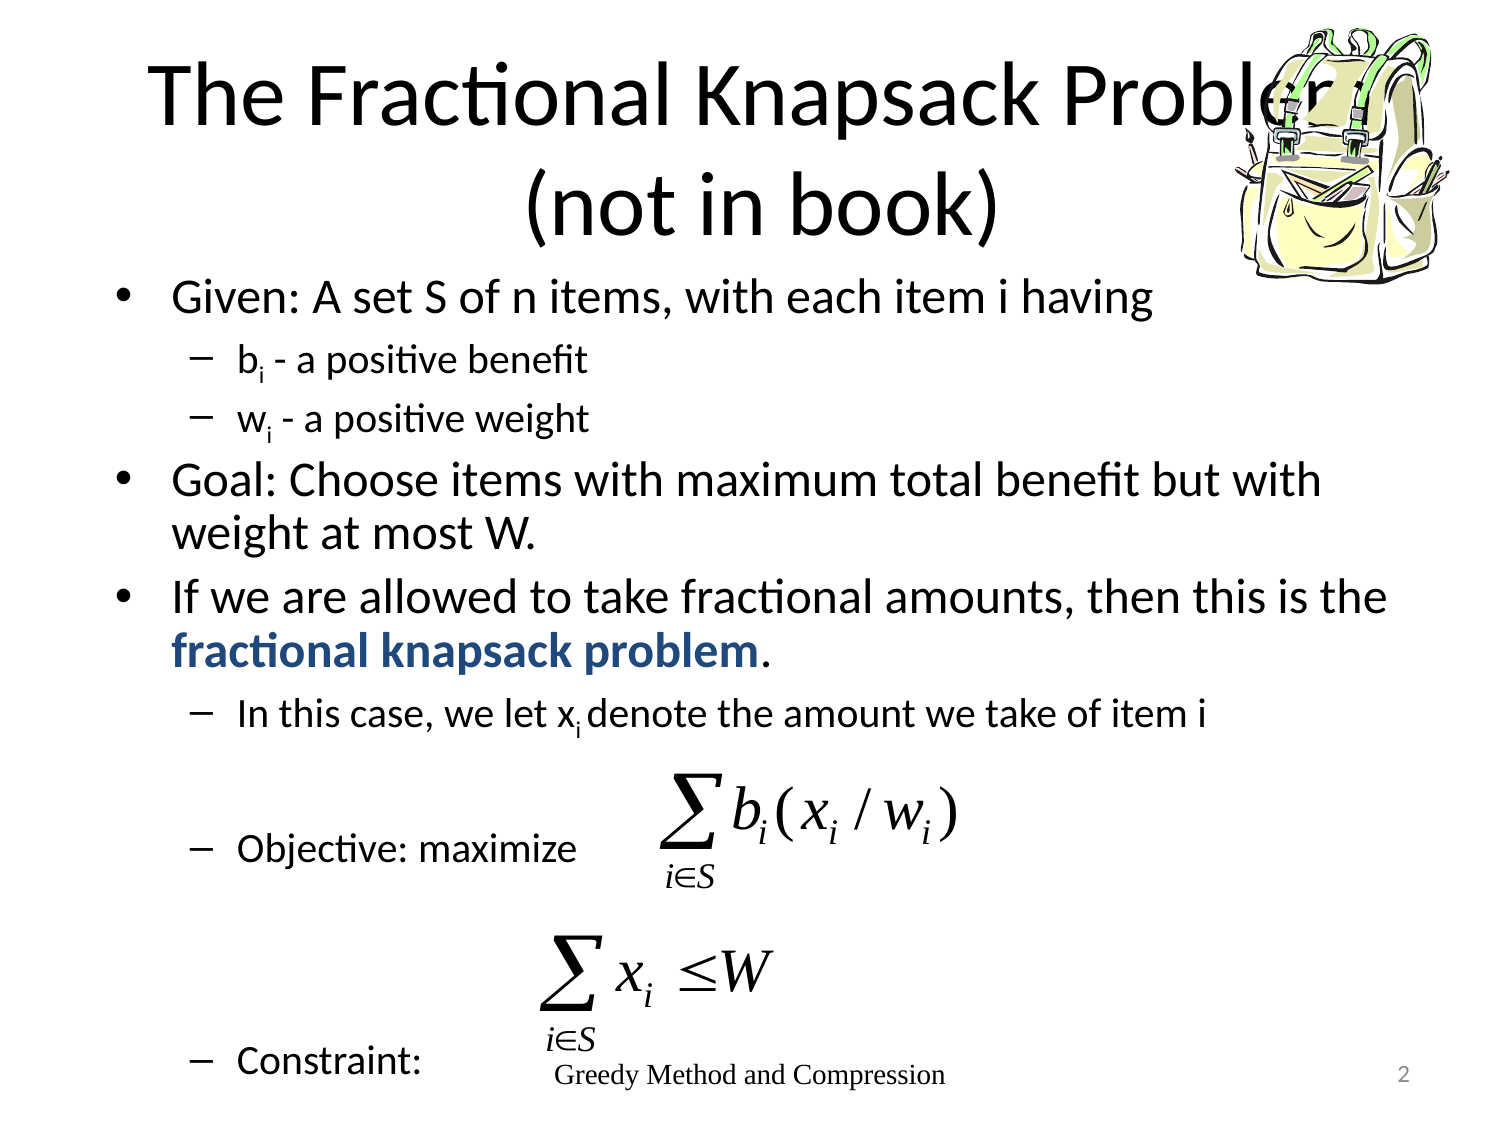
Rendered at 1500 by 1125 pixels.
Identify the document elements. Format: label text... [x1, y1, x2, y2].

footer Greedy Method and Compression [512, 1042, 988, 1103]
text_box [649, 762, 971, 902]
list Given: A set S of n items, with each item i having bi - a positive benefit wi - a positive weight Goal: Choose items with maximum total benefit but with weight at most W. If we are allowed to take fractional amounts, then this is the fractional knapsack problem. In this case, we let xi denote the amount we take of item i Objective: maximize Constraint: [99, 262, 1450, 1013]
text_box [530, 924, 790, 1064]
slide_number 2 [1074, 1042, 1425, 1103]
title The Fractional Knapsack Problem (not in book) [99, 50, 1229, 238]
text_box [1234, 24, 1453, 288]
